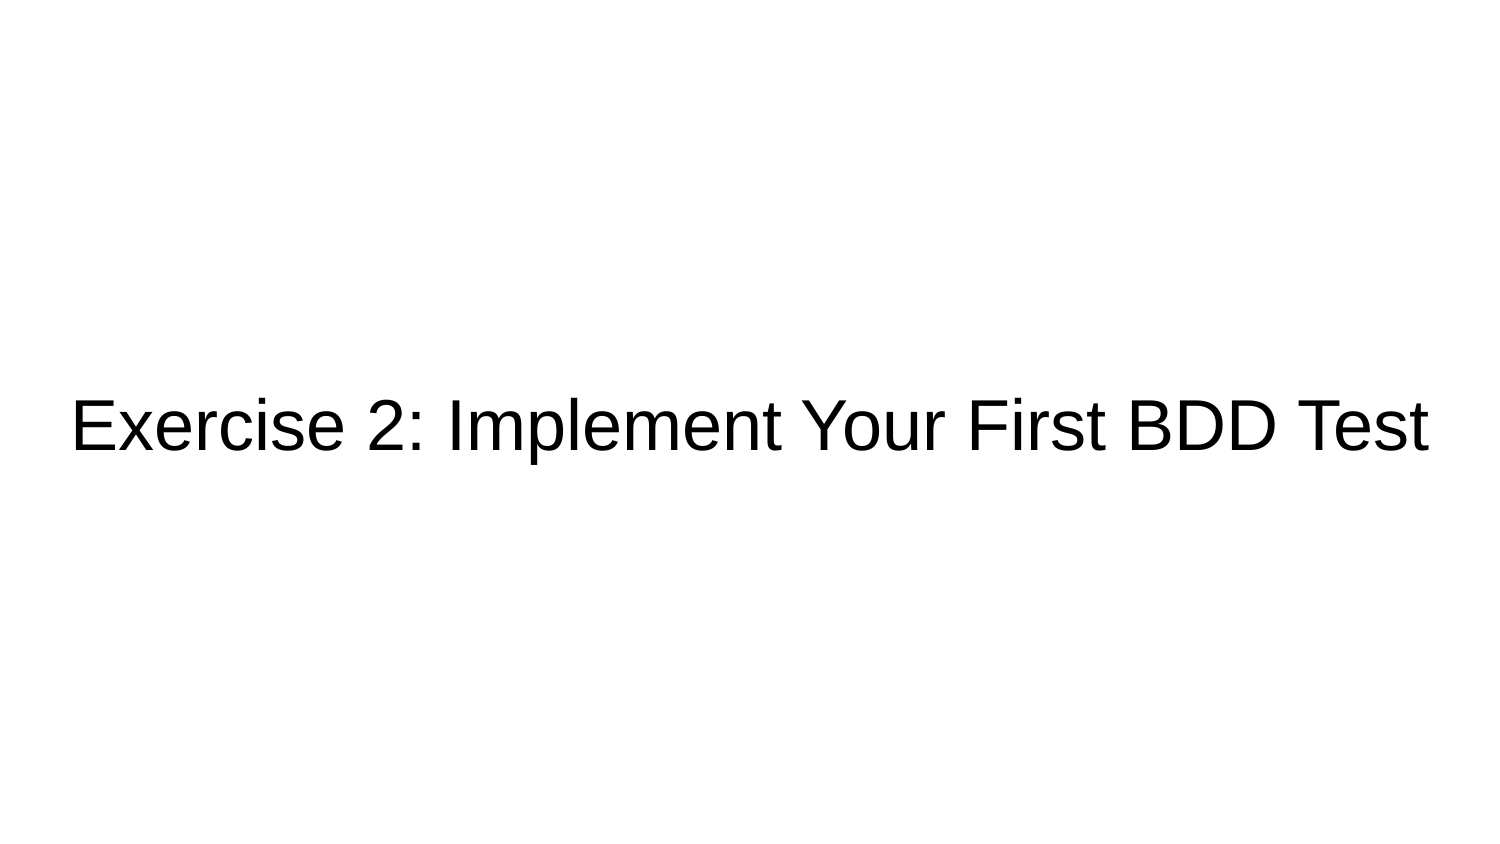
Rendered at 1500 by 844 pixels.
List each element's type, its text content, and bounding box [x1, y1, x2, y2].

title Exercise 2: Implement Your First BDD Test [51, 352, 1449, 491]
